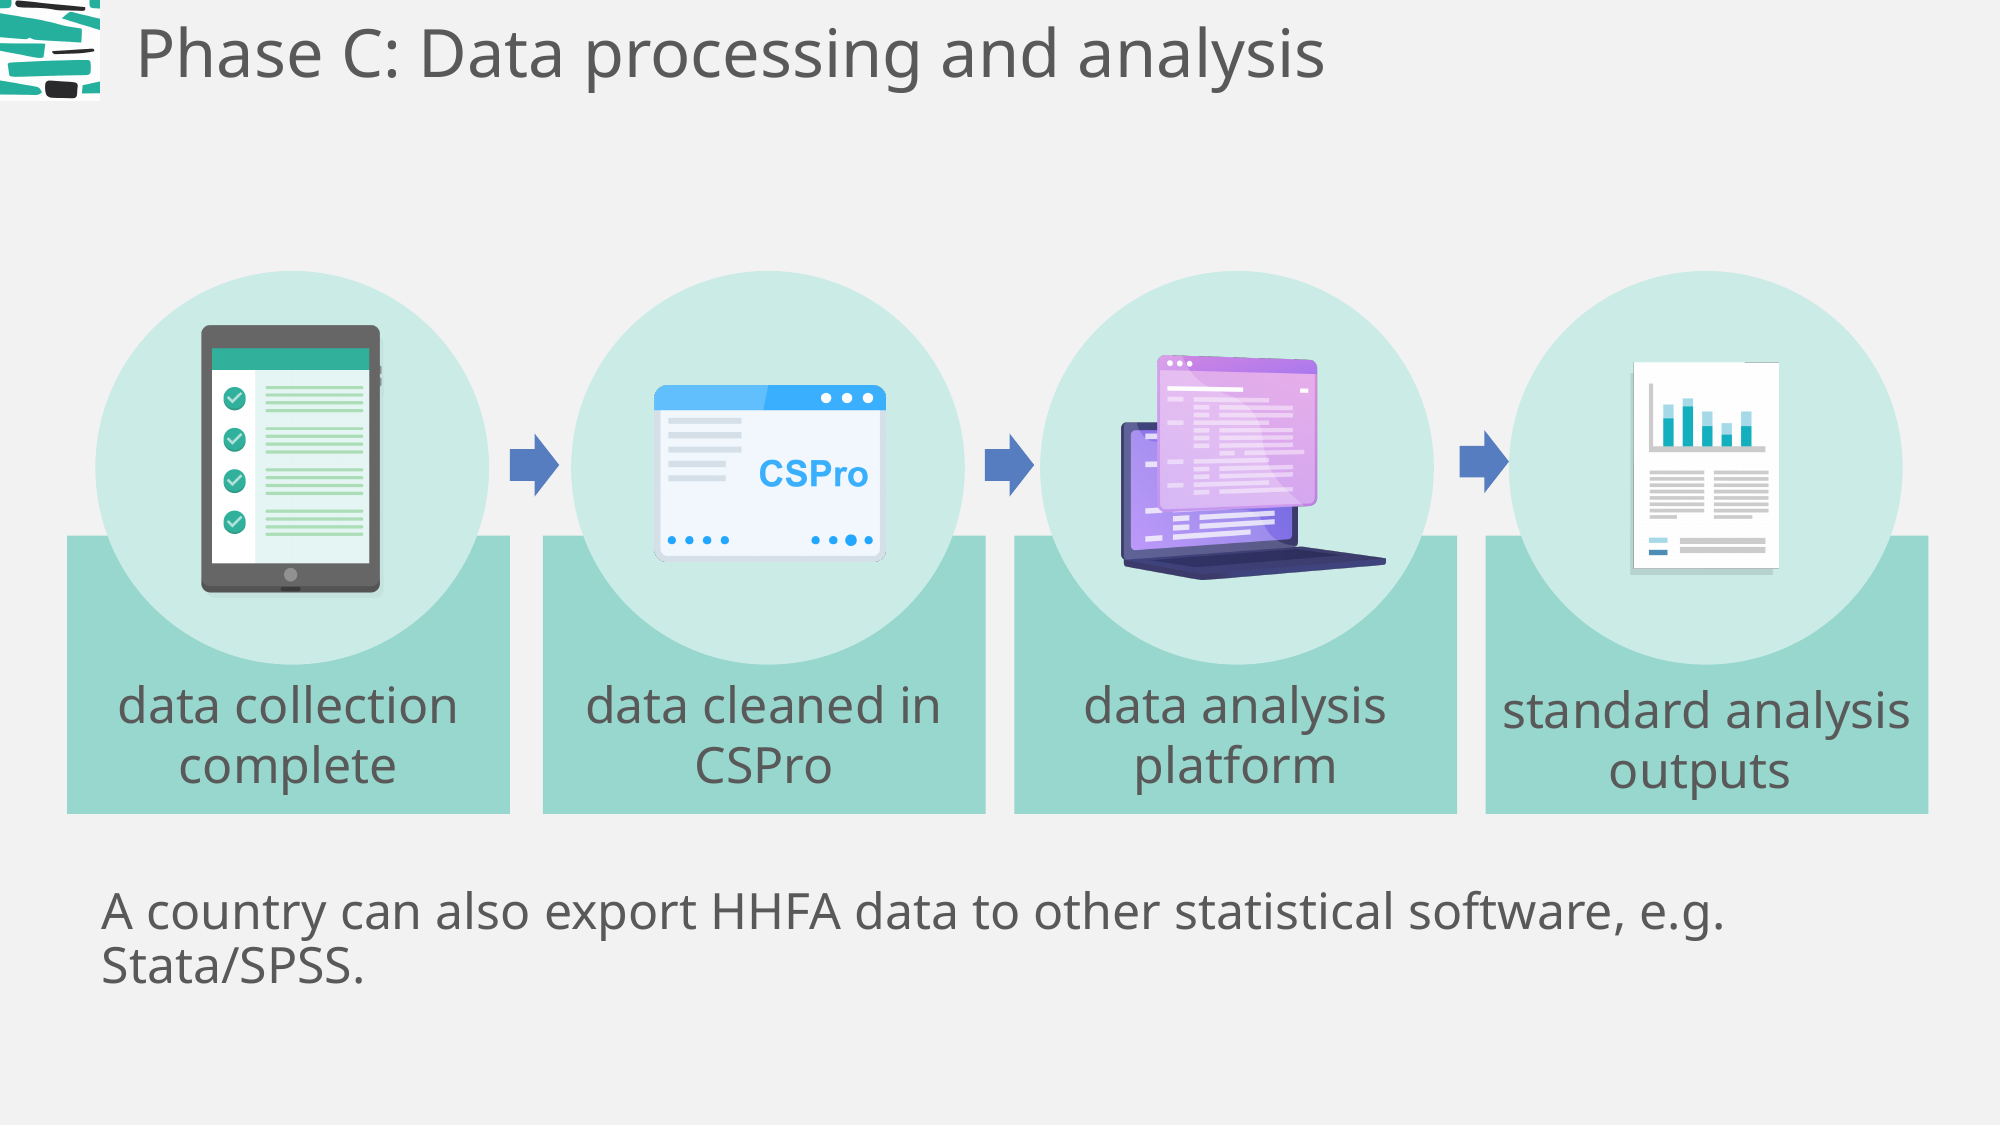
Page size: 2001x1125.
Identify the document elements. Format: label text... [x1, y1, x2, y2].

text_box [508, 430, 561, 500]
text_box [1040, 270, 1434, 665]
text_box [1458, 427, 1508, 497]
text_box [0, 0, 1765, 101]
text_box data collection complete [67, 535, 510, 814]
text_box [571, 270, 965, 665]
text_box standard analysis outputs [1485, 535, 1929, 814]
text_box data analysis platform [1014, 535, 1458, 814]
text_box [1508, 270, 1903, 665]
text_box [983, 430, 1036, 500]
text_box A country can also export HHFA data to other statistical software, e.g. Stata/SPSS. [86, 878, 1952, 1002]
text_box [95, 270, 490, 665]
text_box data cleaned in CSPro [542, 535, 986, 814]
